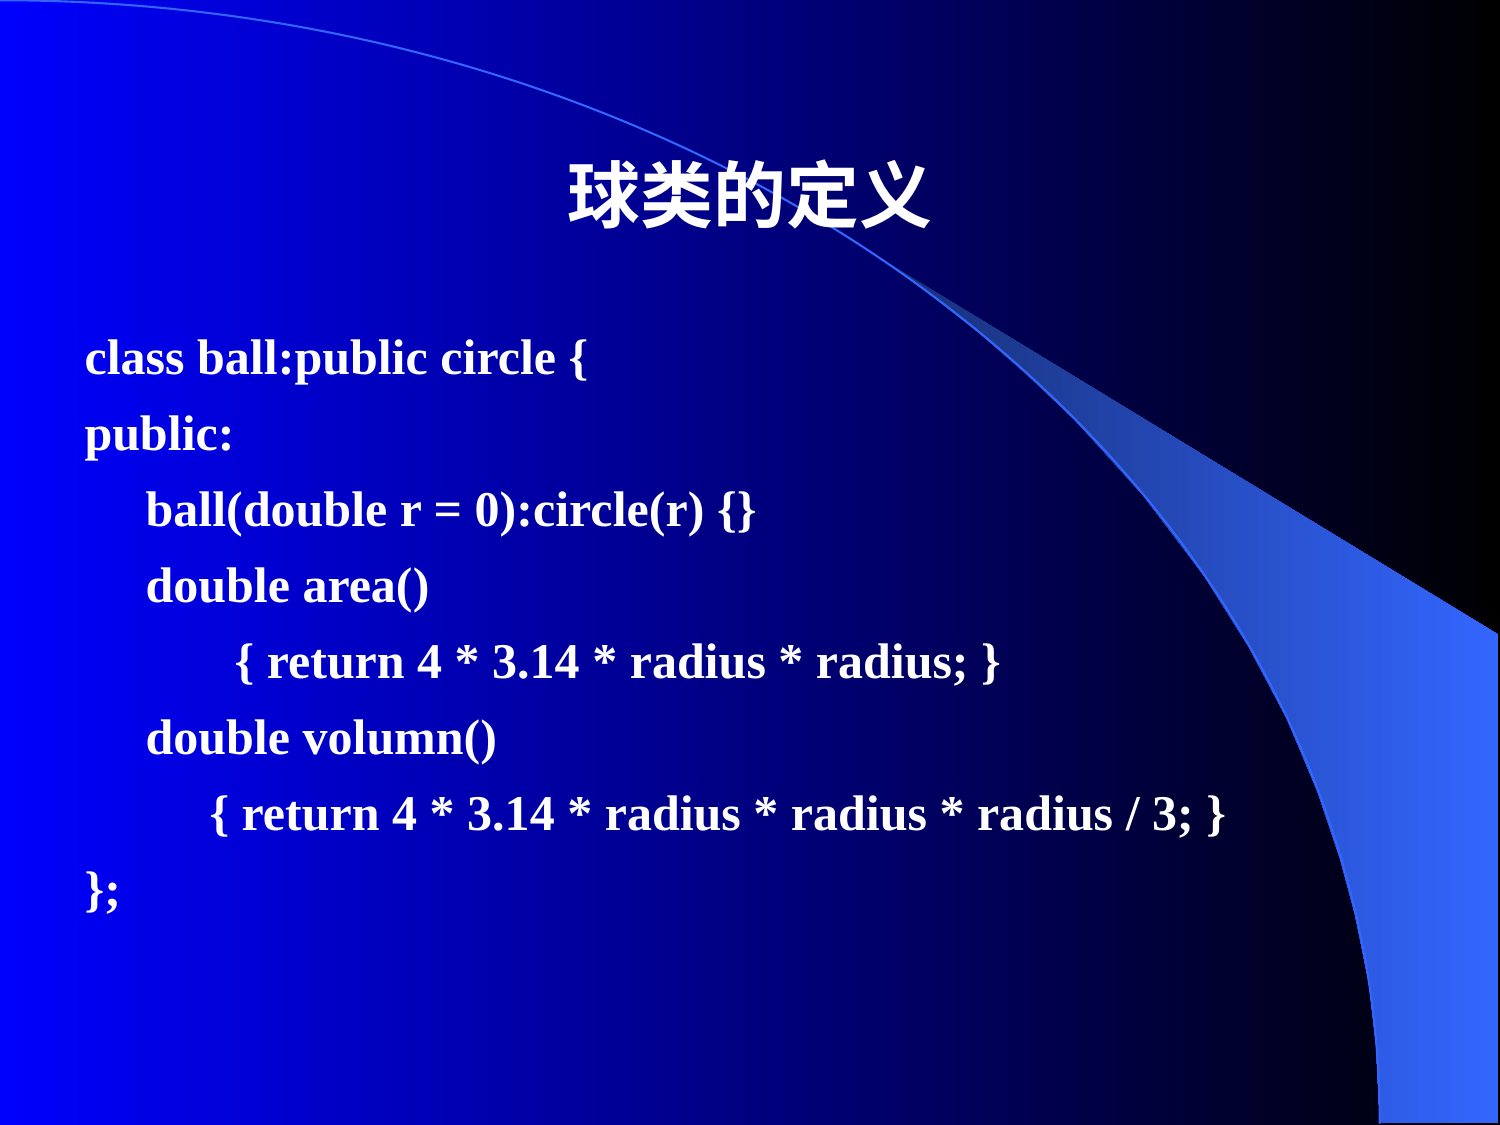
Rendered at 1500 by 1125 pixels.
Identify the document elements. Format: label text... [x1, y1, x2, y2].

title 球类的定义 [112, 99, 1388, 288]
list class ball:public circle { public: ball(double r = 0):circle(r) {} double area() { return 4 * 3.14 * radius * radius; } double volumn() { return 4 * 3.14 * radius * radius * radius / 3; } }; [72, 312, 1451, 1069]
